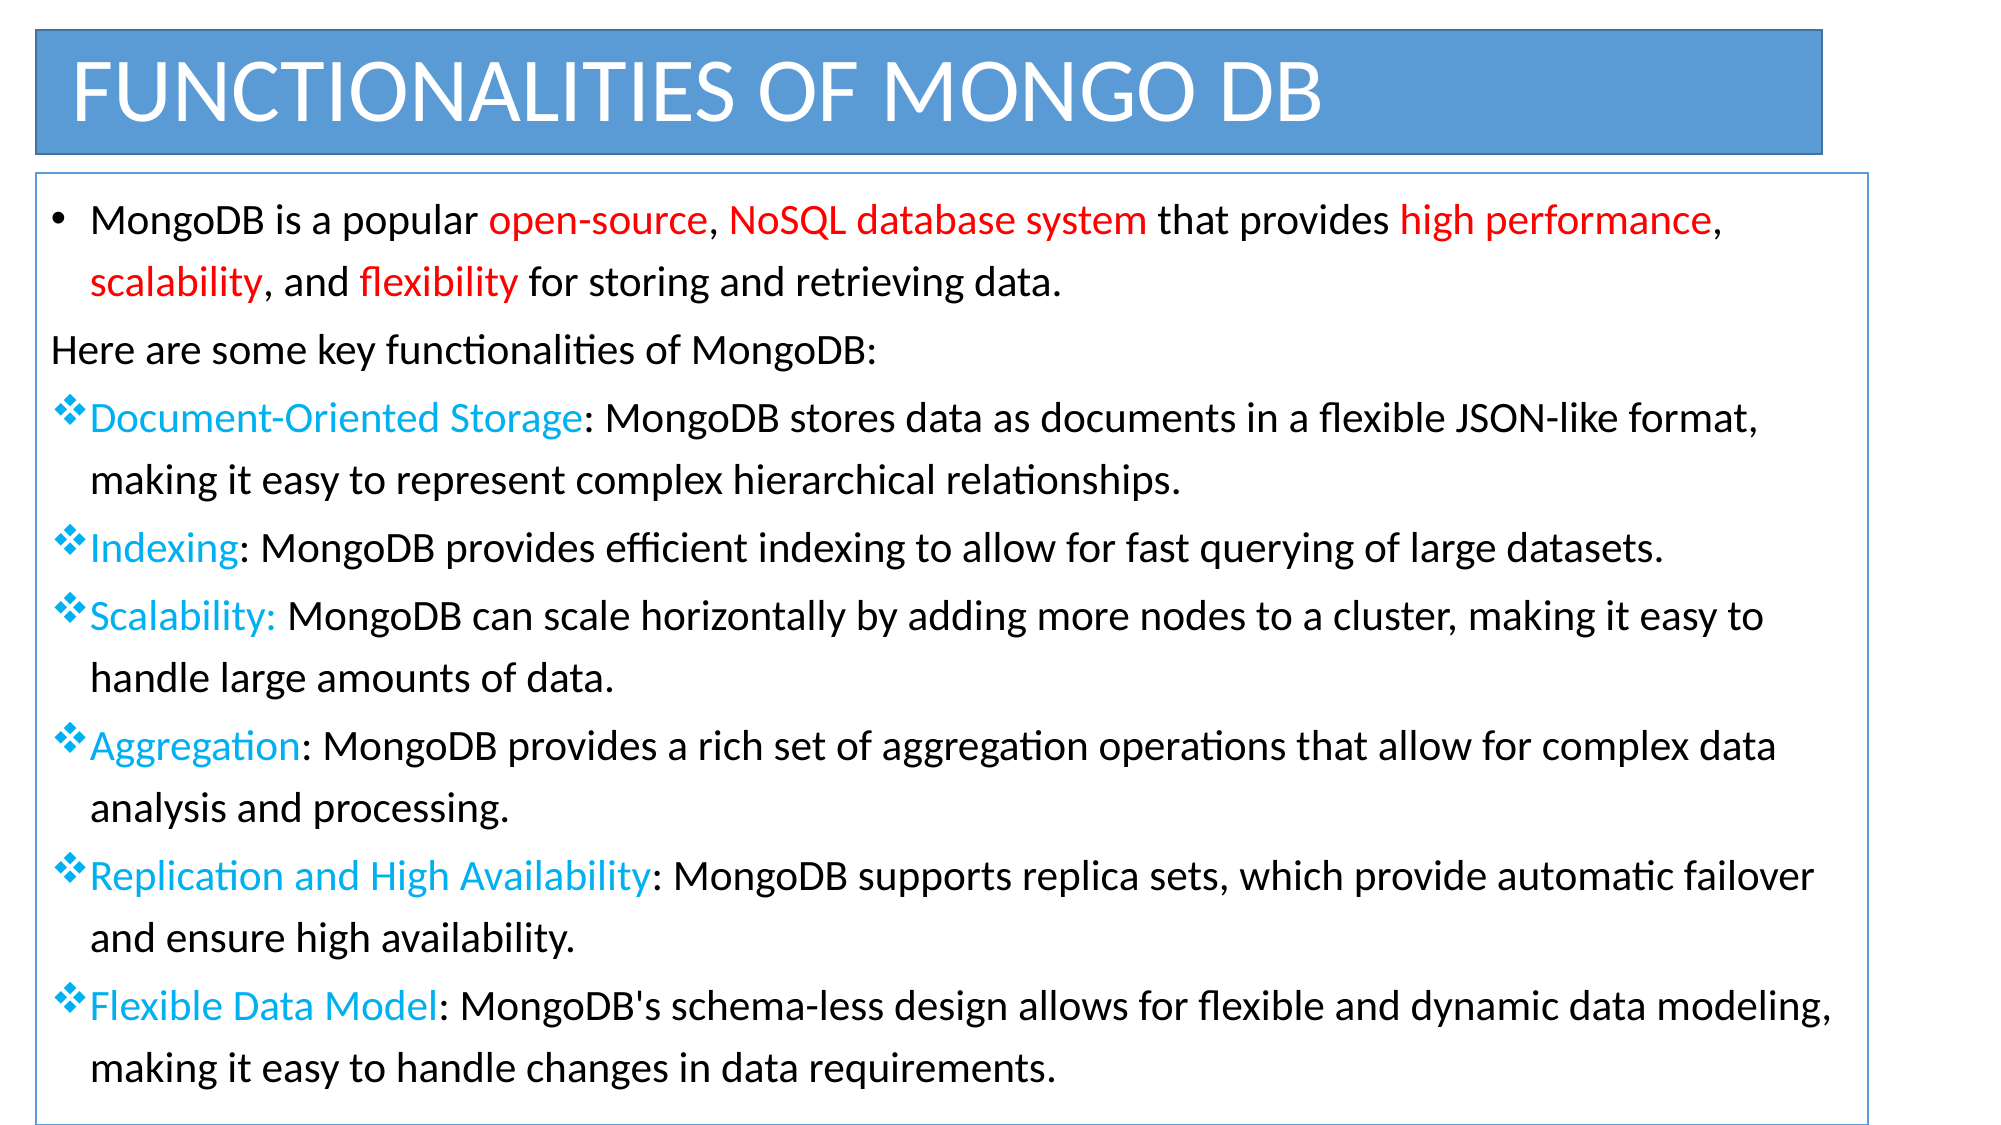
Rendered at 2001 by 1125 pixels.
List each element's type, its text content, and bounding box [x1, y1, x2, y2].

title FUNCTIONALITIES OF MONGO DB [35, 29, 1823, 155]
list MongoDB is a popular open-source, NoSQL database system that provides high performance, scalability, and flexibility for storing and retrieving data. Here are some key functionalities of MongoDB: Document-Oriented Storage: MongoDB stores data as documents in a flexible JSON-like format, making it easy to represent complex hierarchical relationships. Indexing: MongoDB provides efficient indexing to allow for fast querying of large datasets. Scalability: MongoDB can scale horizontally by adding more nodes to a cluster, making it easy to handle large amounts of data. Aggregation: MongoDB provides a rich set of aggregation operations that allow for complex data analysis and processing. Replication and High Availability: MongoDB supports replica sets, which provide automatic failover and ensure high availability. Flexible Data Model: MongoDB's schema-less design allows for flexible and dynamic data modeling, making it easy to handle changes in data requirements. [35, 172, 1869, 1125]
